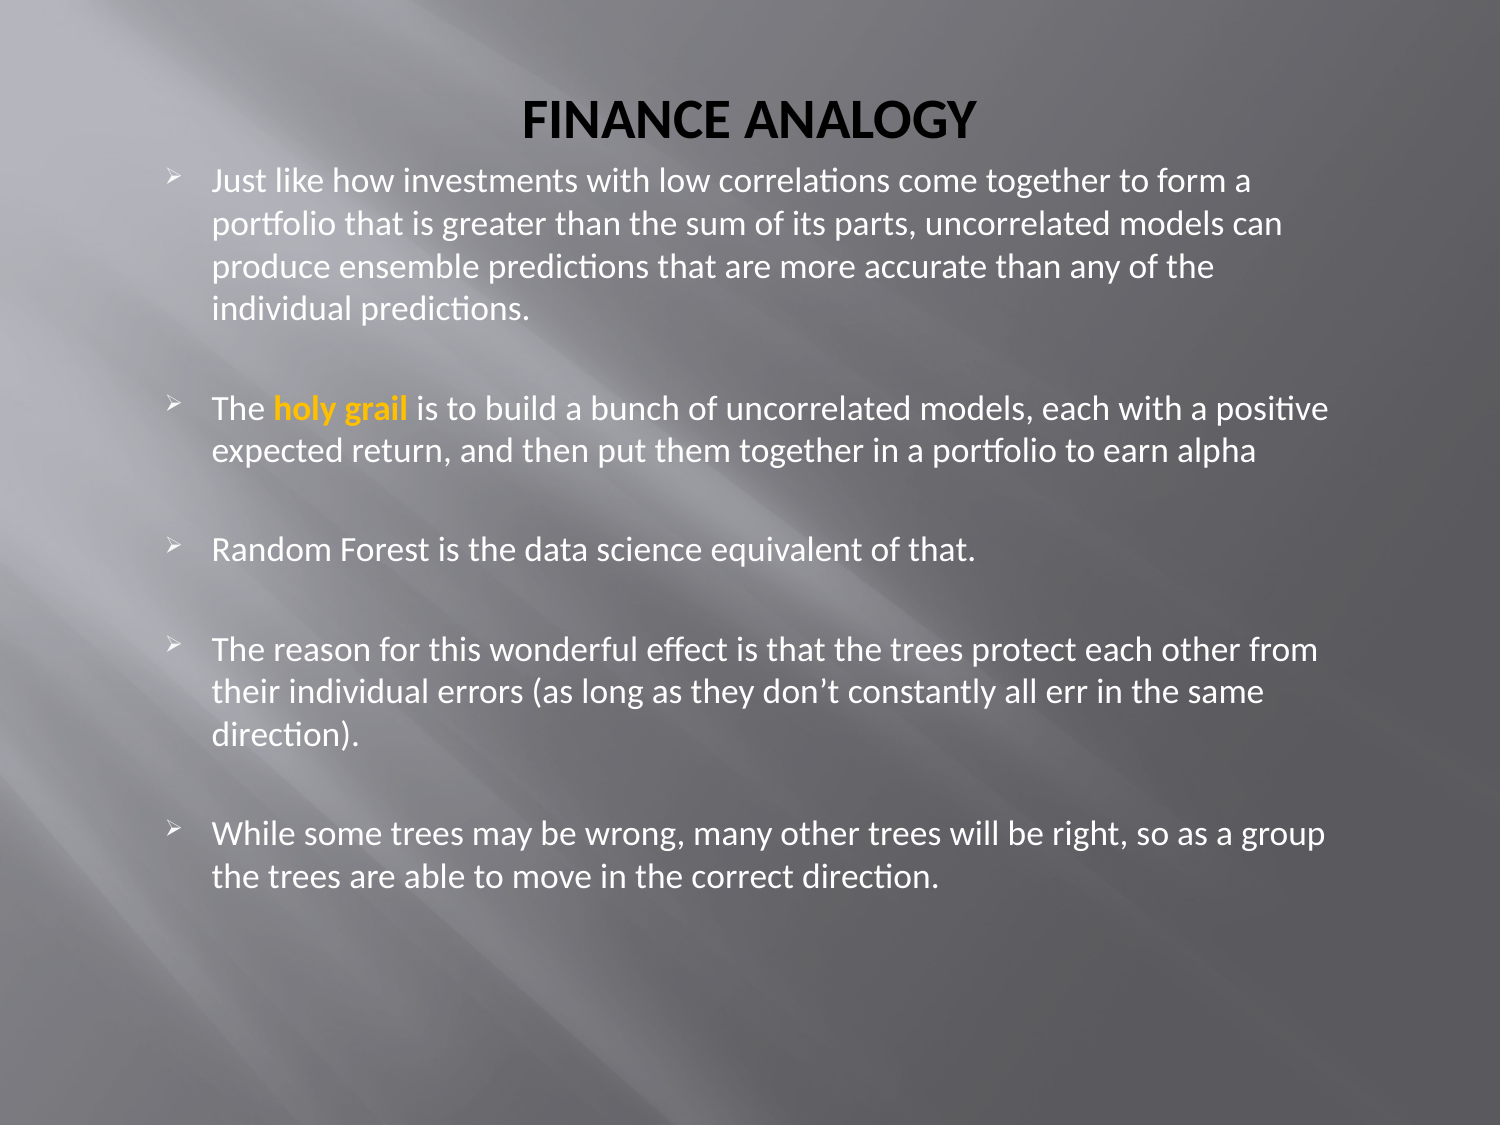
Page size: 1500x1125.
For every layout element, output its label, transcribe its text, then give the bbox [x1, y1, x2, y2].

subtitle Just like how investments with low correlations come together to form a portfolio that is greater than the sum of its parts, uncorrelated models can produce ensemble predictions that are more accurate than any of the individual predictions. The holy grail is to build a bunch of uncorrelated models, each with a positive expected return, and then put them together in a portfolio to earn alpha Random Forest is the data science equivalent of that. The reason for this wonderful effect is that the trees protect each other from their individual errors (as long as they don’t constantly all err in the same direction). While some trees may be wrong, many other trees will be right, so as a group the trees are able to move in the correct direction. [150, 149, 1350, 1013]
title Finance analogy [75, 12, 1425, 150]
